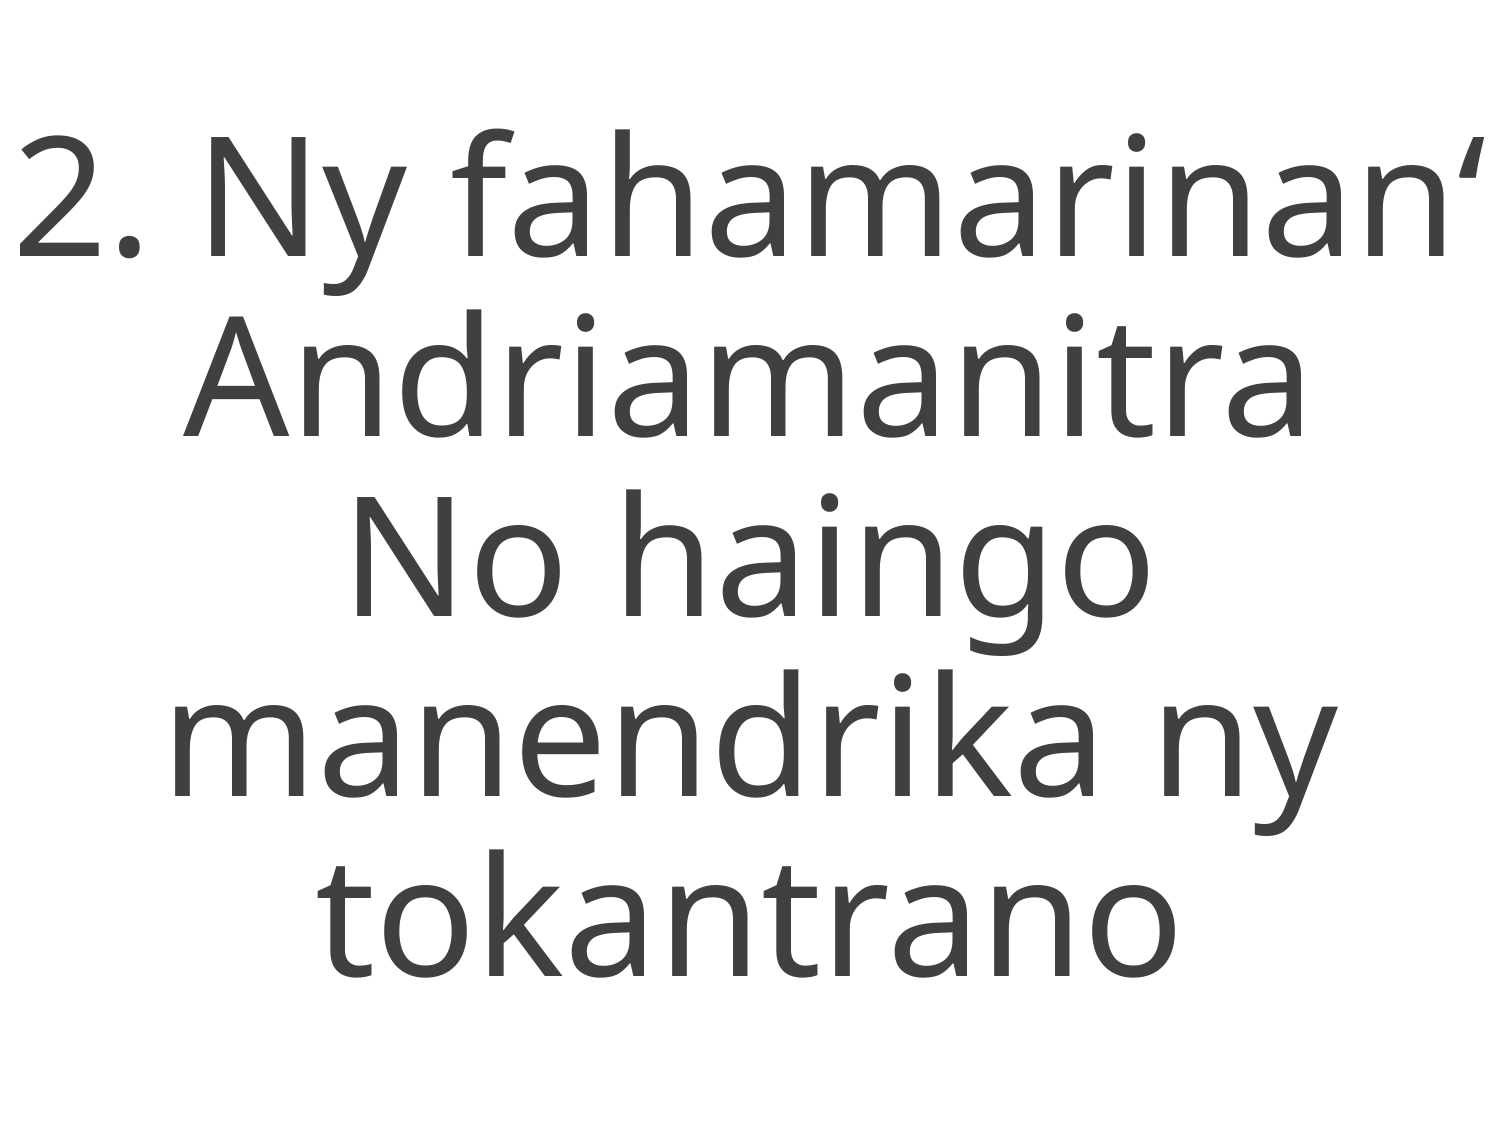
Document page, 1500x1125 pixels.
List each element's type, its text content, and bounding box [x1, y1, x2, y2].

title 2. Ny fahamarinan‘ Andriamanitra No haingo manendrika ny tokantrano [0, 453, 1500, 672]
